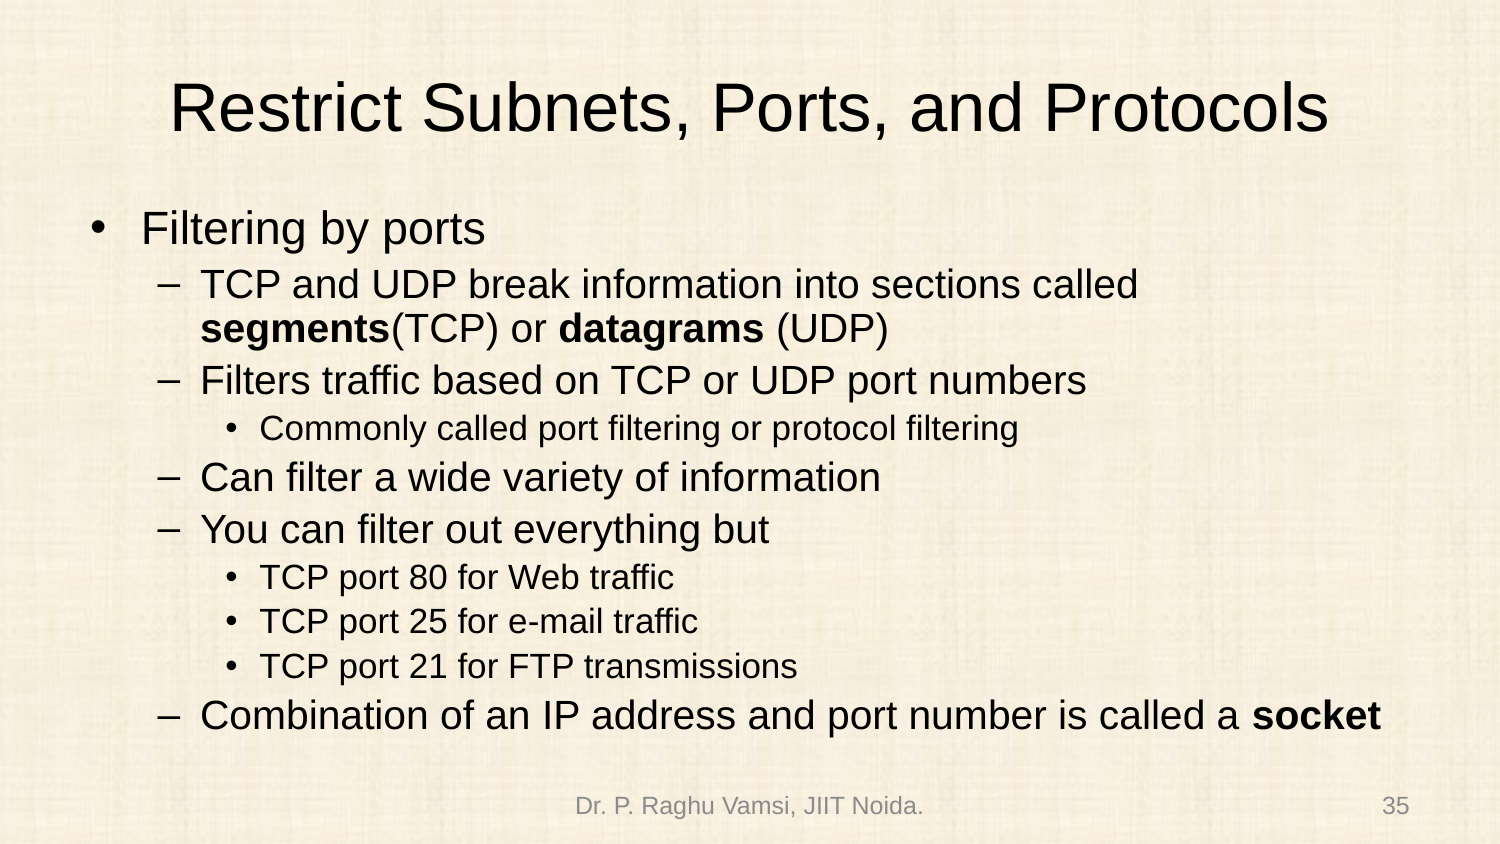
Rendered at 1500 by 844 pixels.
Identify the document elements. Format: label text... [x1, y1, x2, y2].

title Restrict Subnets, Ports, and Protocols [75, 33, 1425, 175]
list Filtering by ports TCP and UDP break information into sections called segments(TCP) or datagrams (UDP) Filters traffic based on TCP or UDP port numbers Commonly called port filtering or protocol filtering Can filter a wide variety of information You can filter out everything but TCP port 80 for Web traffic TCP port 25 for e-mail traffic TCP port 21 for FTP transmissions Combination of an IP address and port number is called a socket [75, 196, 1425, 754]
slide_number 35 [1074, 782, 1425, 827]
footer Dr. P. Raghu Vamsi, JIIT Noida. [512, 782, 988, 827]
